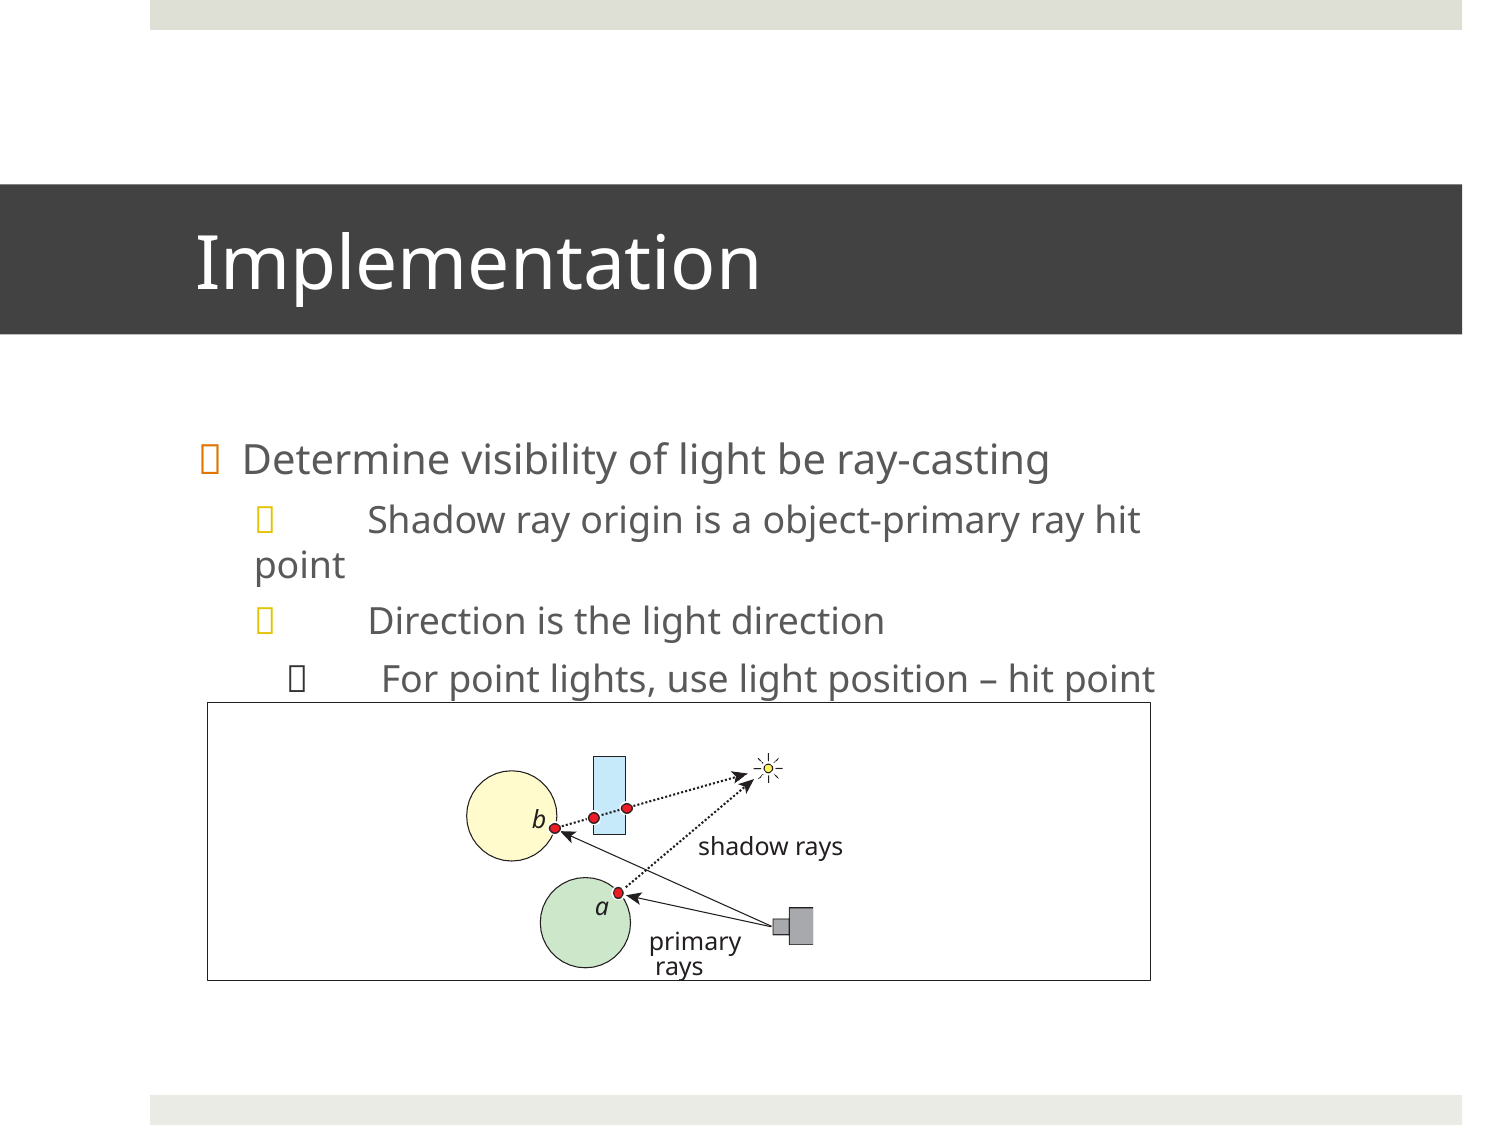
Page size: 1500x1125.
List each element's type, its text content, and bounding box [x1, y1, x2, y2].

text_box [586, 810, 601, 825]
text_box [619, 801, 634, 815]
title Implementation [192, 212, 777, 403]
text_box [730, 771, 755, 794]
text_box [611, 885, 625, 900]
text_box [738, 779, 755, 794]
text_box  Determine visibility of light be ray-casting  Shadow ray origin is a object-primary ray hit point  Direction is the light direction  For point lights, use light position – hit point [195, 417, 1209, 701]
text_box [547, 821, 562, 835]
text_box [0, 184, 1463, 335]
text_box b shadow rays a primary rays [207, 702, 1151, 981]
